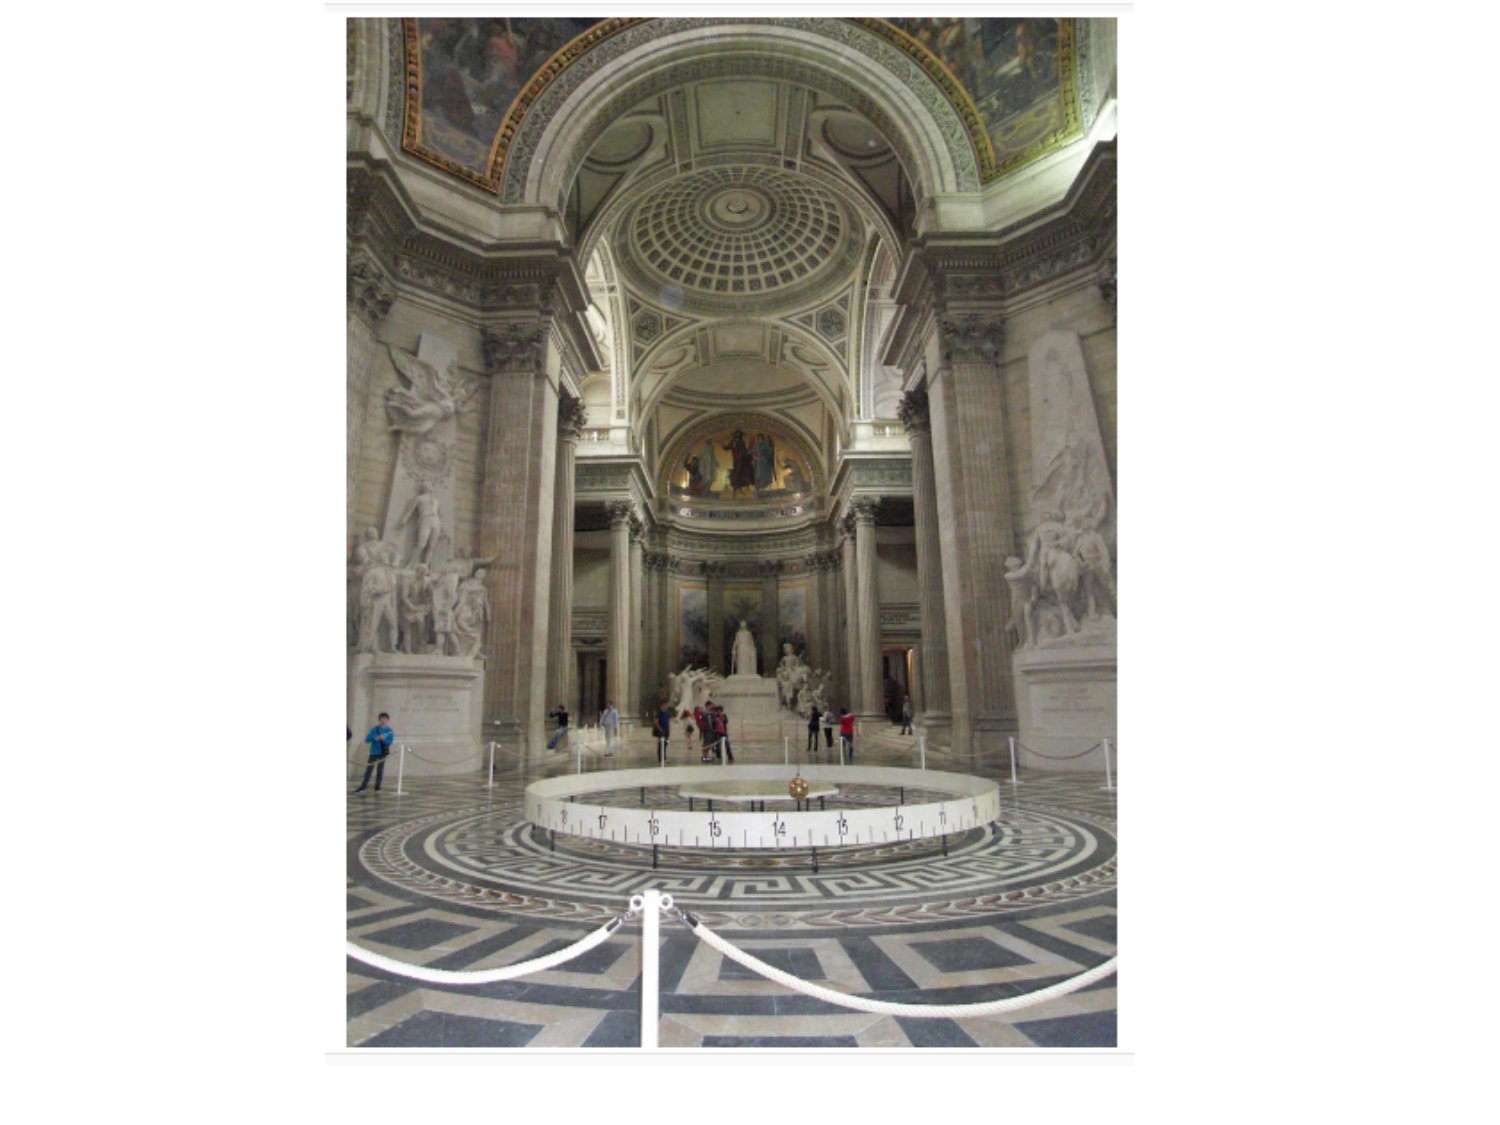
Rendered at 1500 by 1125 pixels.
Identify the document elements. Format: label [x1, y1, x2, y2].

picture [324, 0, 1135, 1066]
